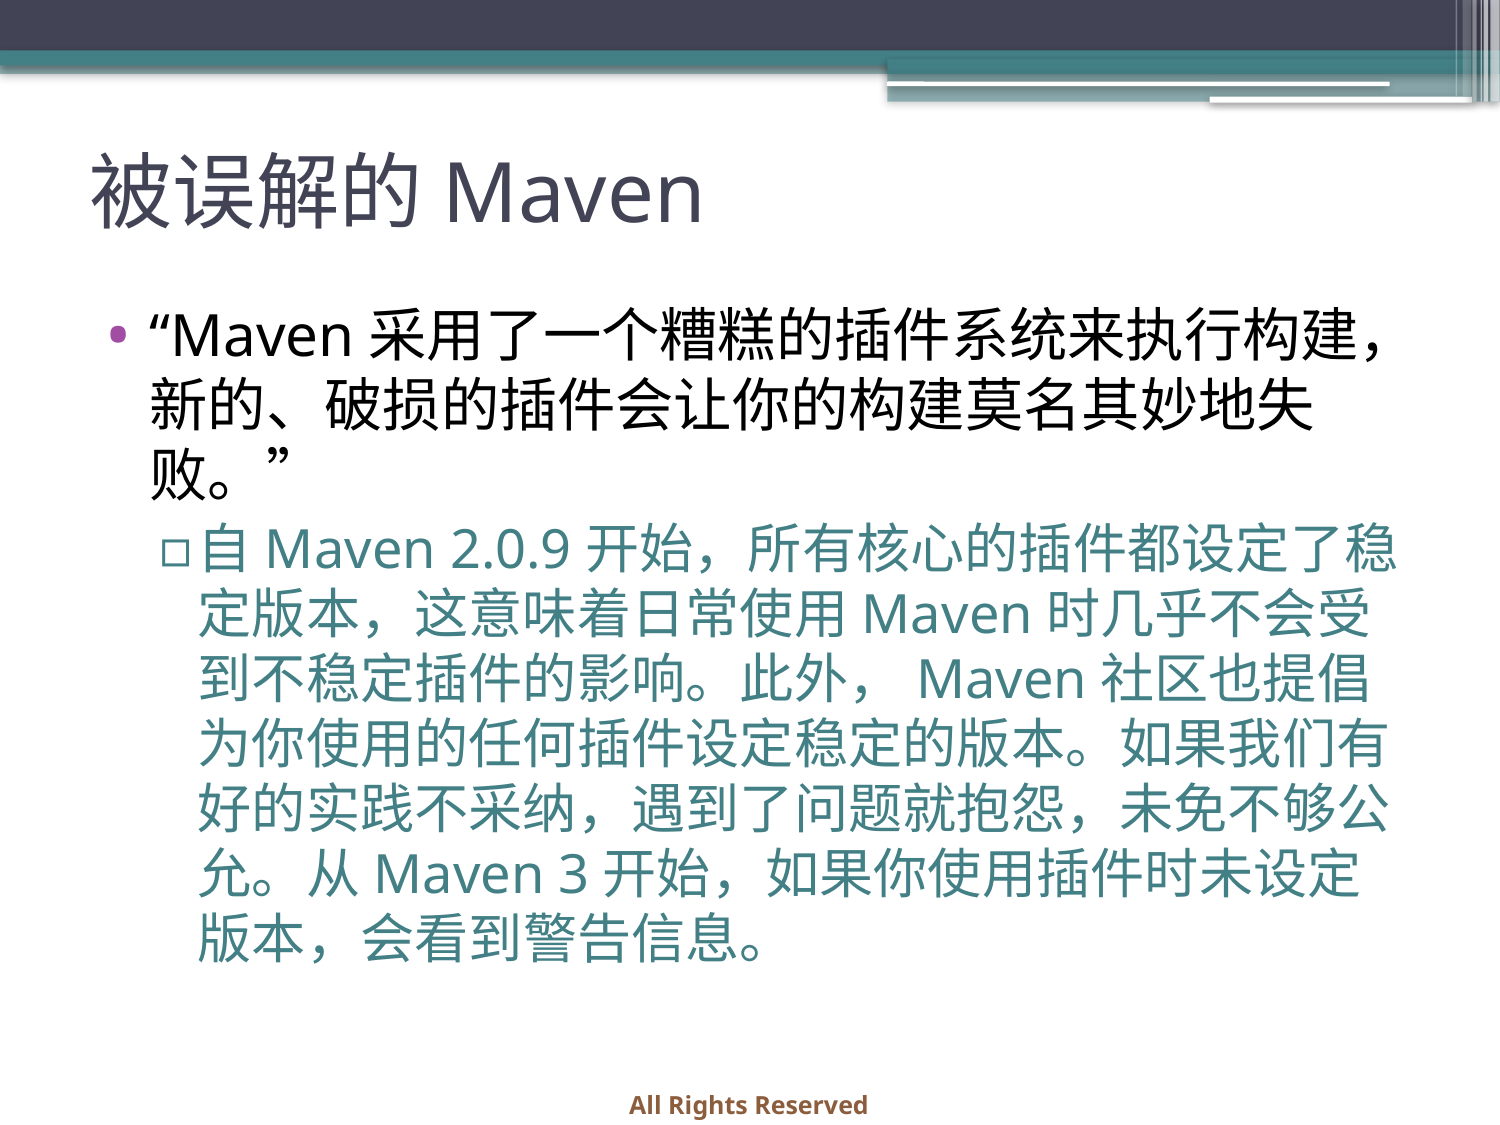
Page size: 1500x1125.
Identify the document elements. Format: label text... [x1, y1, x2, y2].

list “Maven采用了一个糟糕的插件系统来执行构建，新的、破损的插件会让你的构建莫名其妙地失败。” 自Maven 2.0.9开始，所有核心的插件都设定了稳定版本，这意味着日常使用Maven时几乎不会受到不稳定插件的影响。此外，Maven社区也提倡为你使用的任何插件设定稳定的版本。如果我们有好的实践不采纳，遇到了问题就抱怨，未免不够公允。从Maven 3开始，如果你使用插件时未设定版本，会看到警告信息。 [75, 290, 1425, 1079]
title 被误解的Maven [75, 101, 1425, 277]
